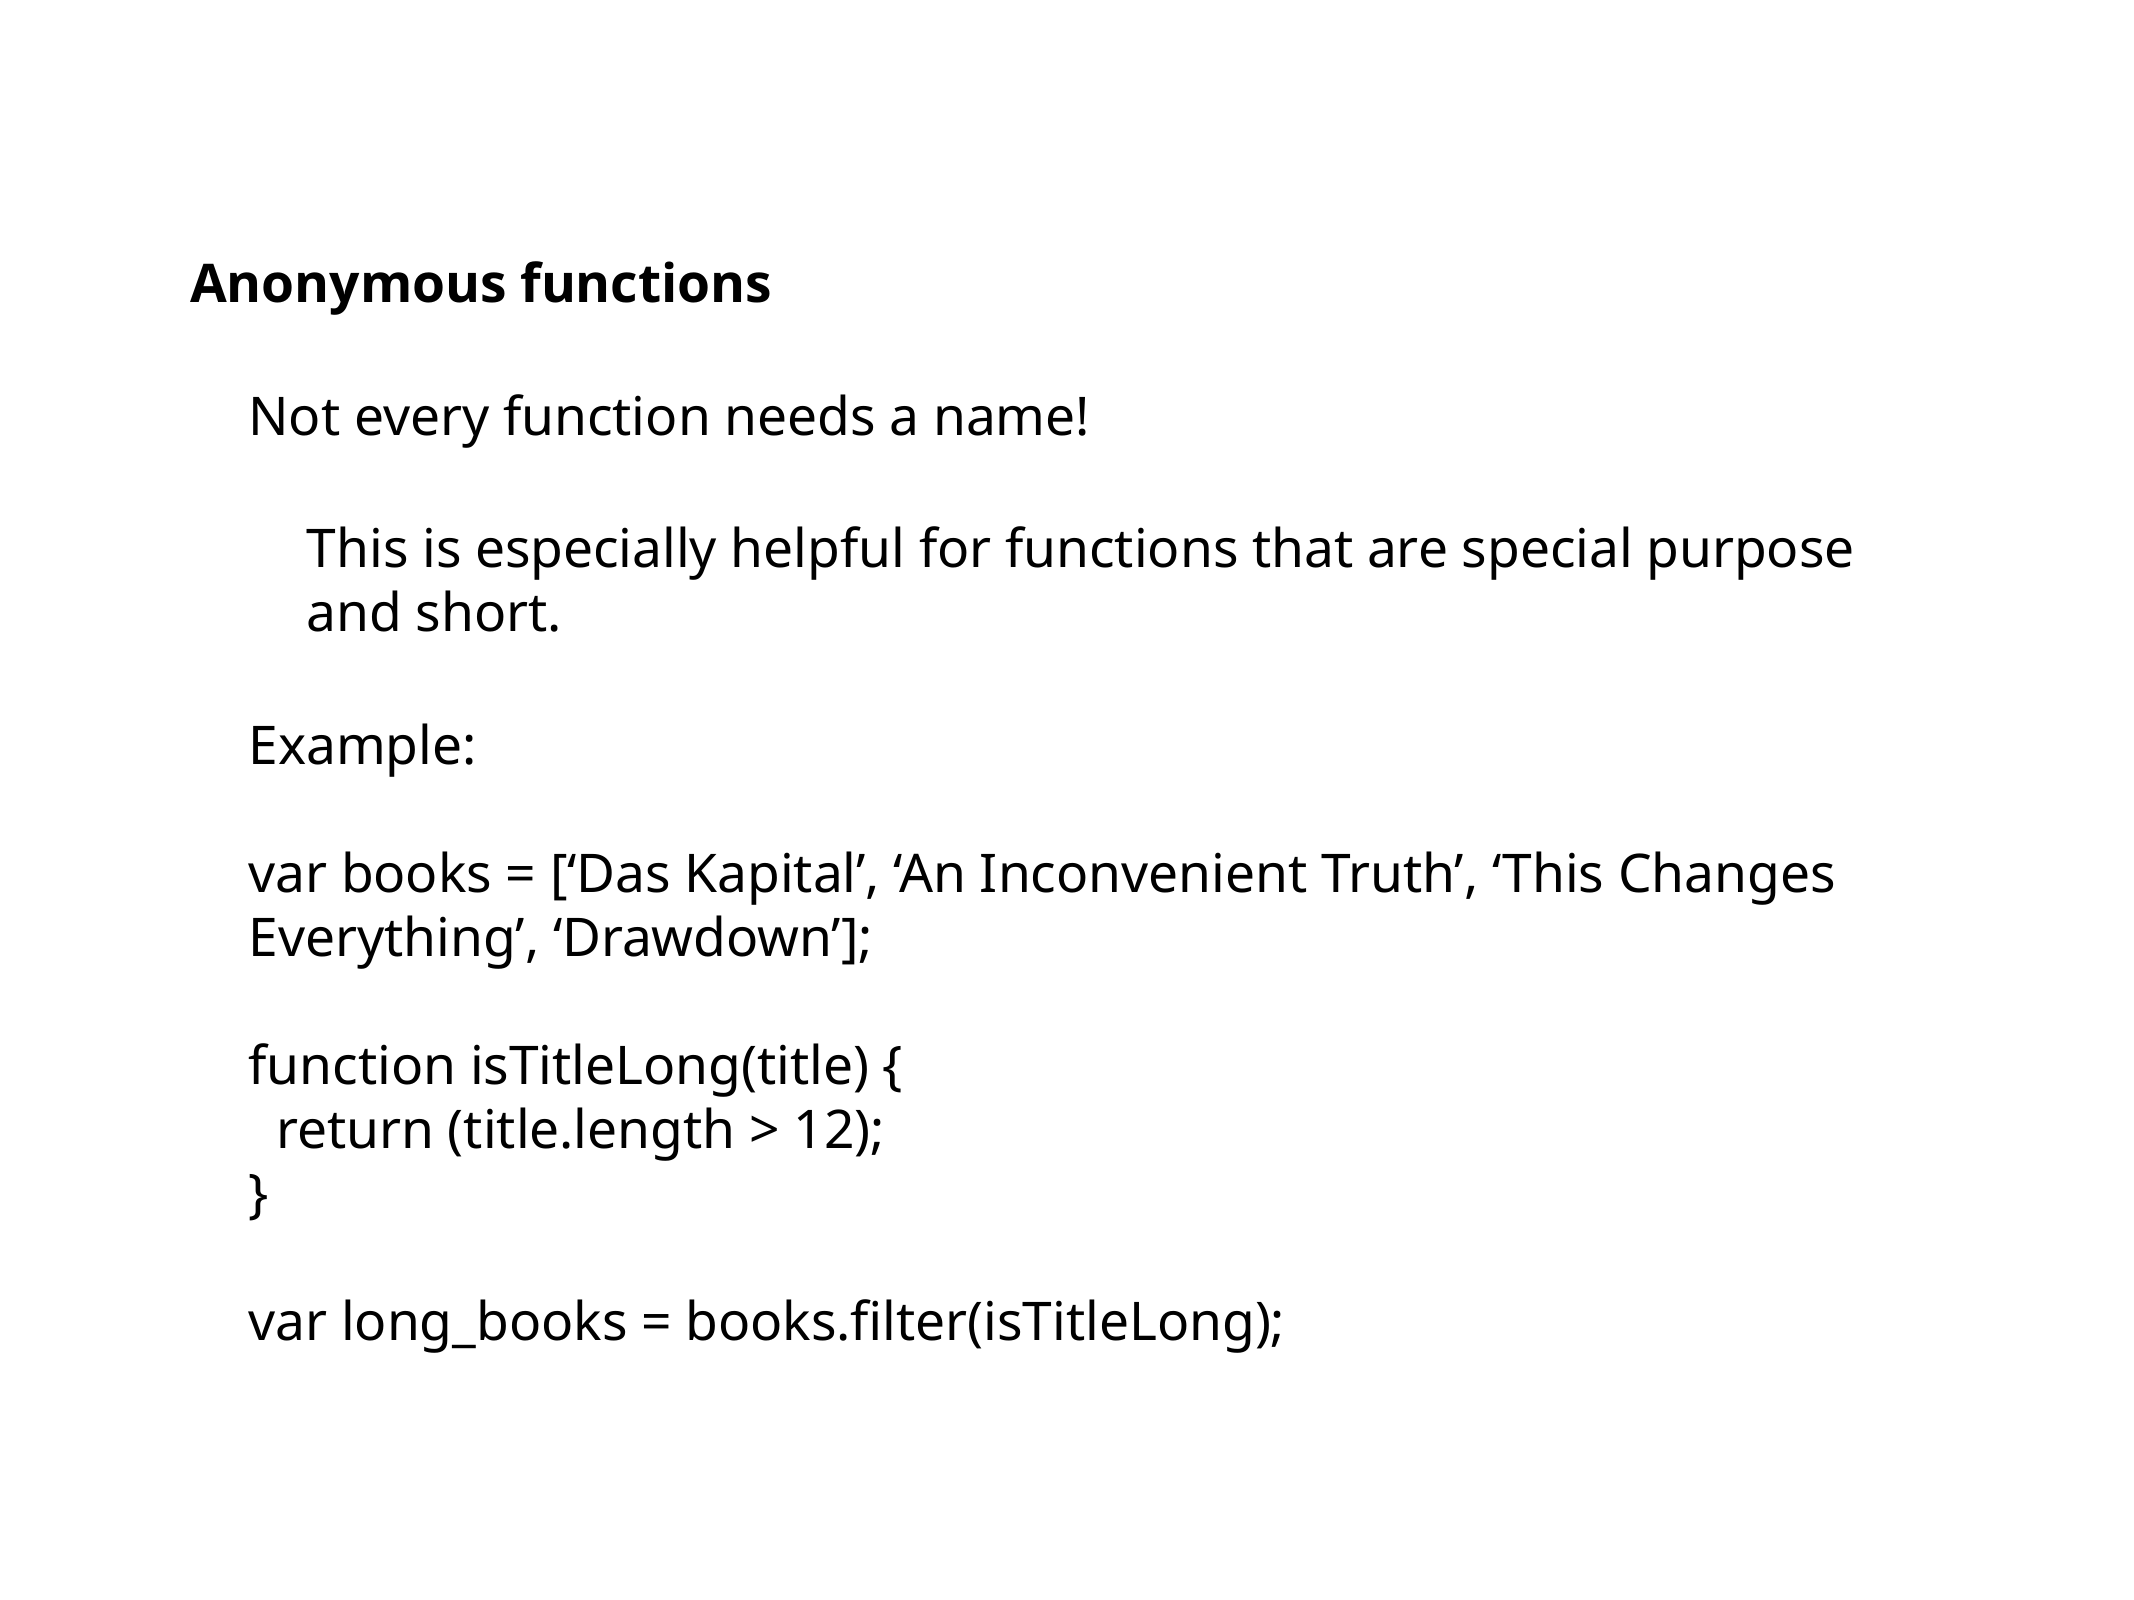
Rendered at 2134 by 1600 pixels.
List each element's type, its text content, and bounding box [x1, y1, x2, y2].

list Anonymous functions Not every function needs a name! This is especially helpful for functions that are special purpose and short. Example: var books = [‘Das Kapital’, ‘An Inconvenient Truth’, ‘This Changes Everything’, ‘Drawdown’]; function isTitleLong(title) { return (title.length > 12); } var long_books = books.filter(isTitleLong); [123, 207, 1945, 1393]
